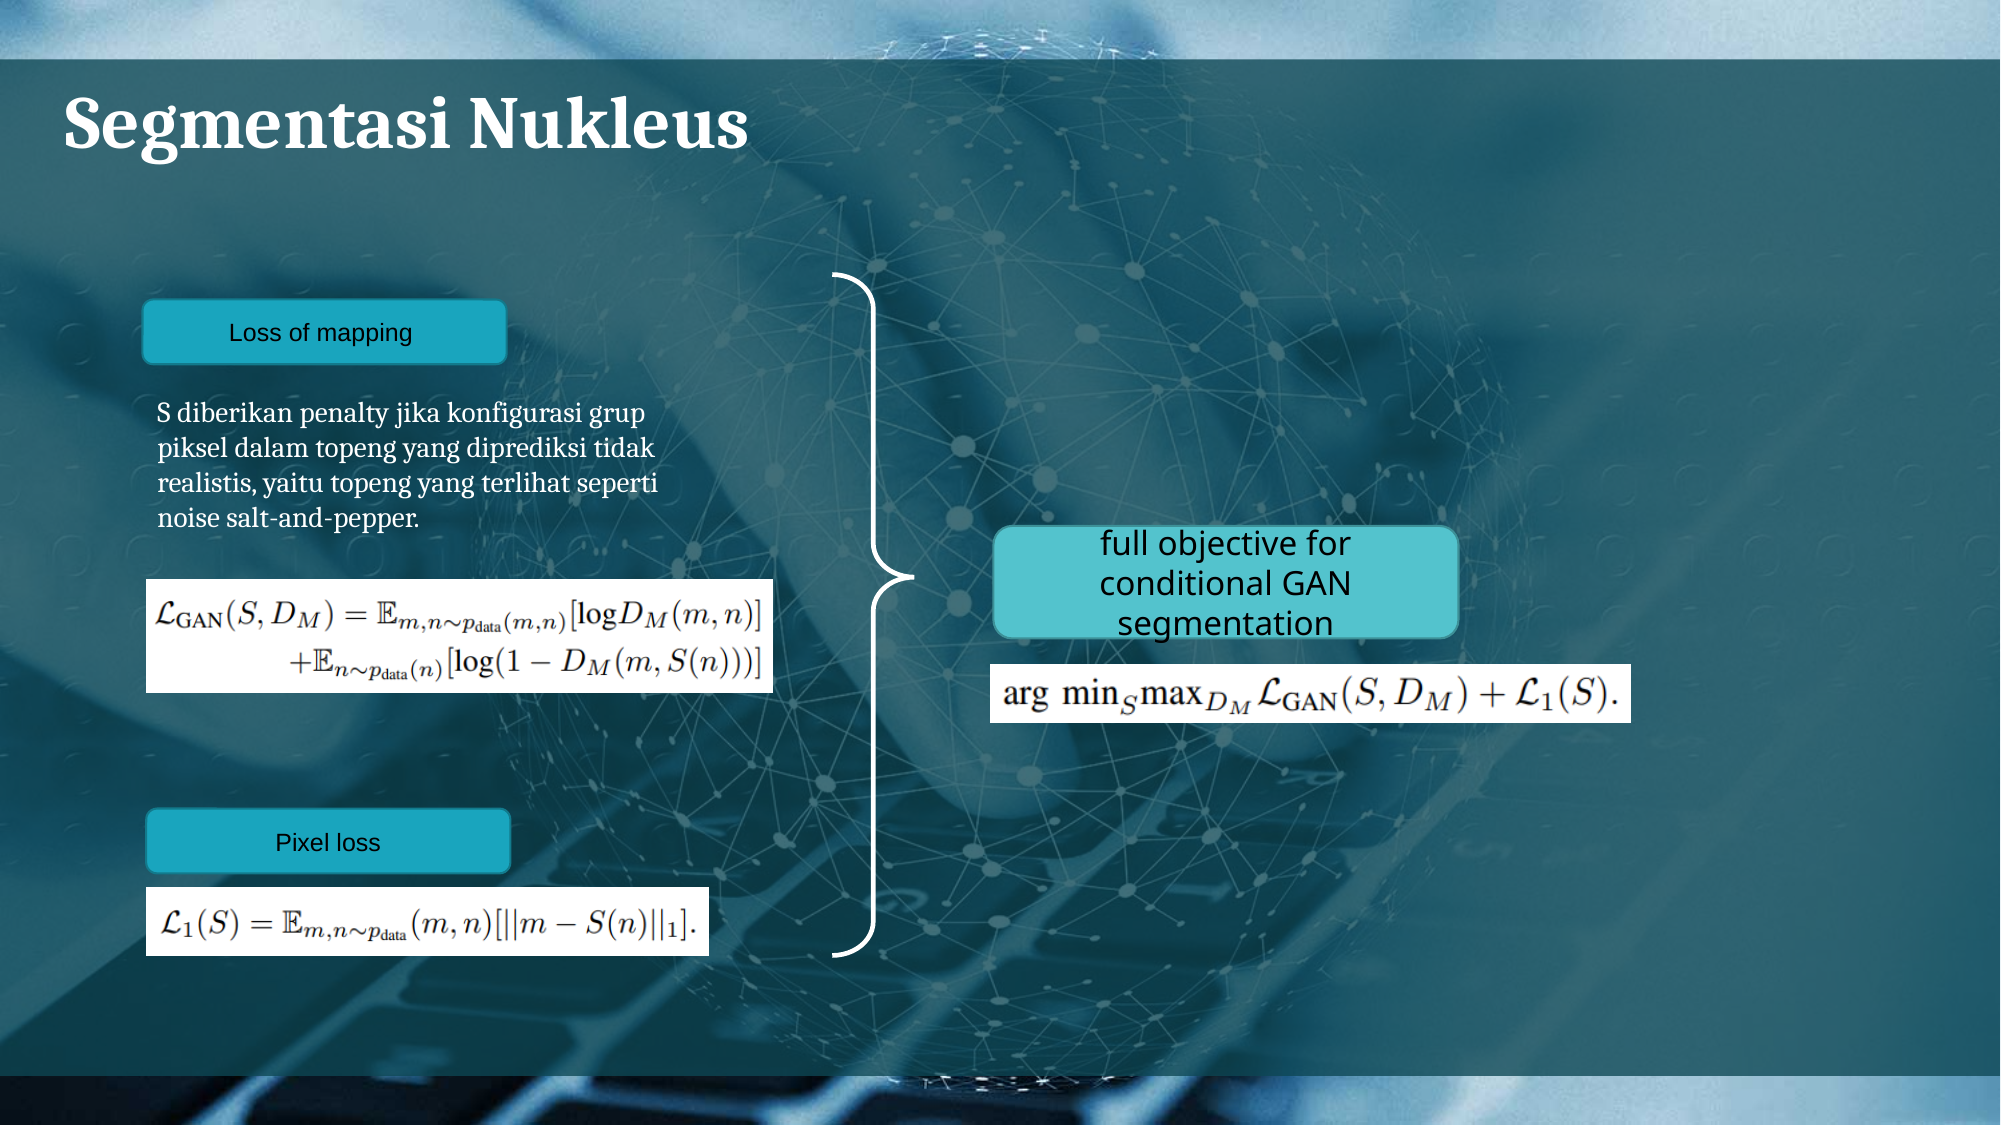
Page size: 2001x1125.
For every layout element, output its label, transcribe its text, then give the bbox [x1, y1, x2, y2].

picture [0, 0, 2001, 1125]
picture [146, 887, 709, 956]
picture [990, 664, 1631, 723]
text_box [0, 58, 2000, 1077]
text_box S diberikan penalty jika konfigurasi grup piksel dalam topeng yang diprediksi tidak realistis, yaitu topeng yang terlihat seperti noise salt-and-pepper. [142, 386, 694, 541]
picture [146, 579, 773, 693]
text_box [832, 273, 915, 957]
text_box Segmentasi Nukleus [50, 66, 1051, 172]
text_box full objective for conditional GAN segmentation [992, 524, 1460, 640]
text_box Pixel loss [145, 807, 512, 875]
